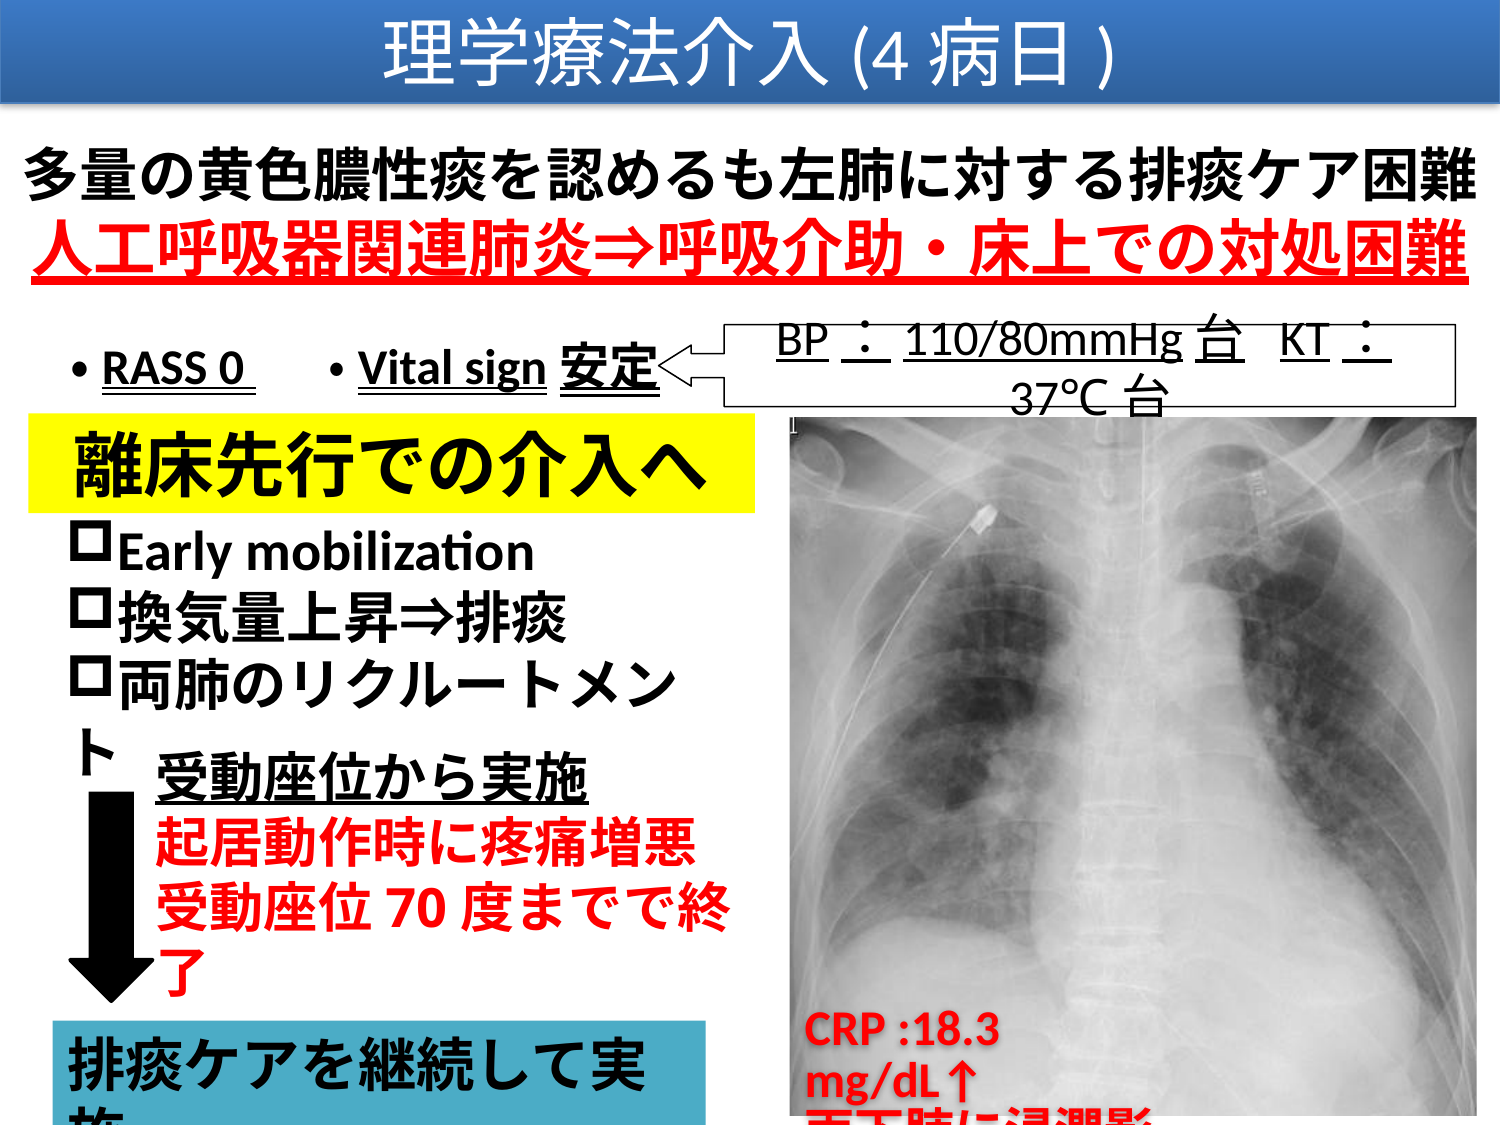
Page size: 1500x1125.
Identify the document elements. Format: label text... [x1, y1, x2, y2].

text_box 理学療法介入(4病日) [0, 0, 1500, 104]
text_box BP：110/80mmHg台 KT：37℃台 [656, 322, 1458, 409]
text_box 排痰ケアを継続して実施 [50, 1018, 708, 1125]
picture [789, 416, 1477, 1116]
text_box ・RASS 0 ・Vital sign安定 [32, 325, 699, 411]
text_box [28, 413, 756, 727]
text_box [68, 792, 139, 1004]
text_box 多量の黄色膿性痰を認めるも左肺に対する排痰ケア困難人工呼吸器関連肺炎⇒呼吸介助・床上での対処困難 [0, 129, 1500, 293]
text_box 受動座位から実施 起居動作時に疼痛増悪 受動座位70度までで終了 [139, 734, 764, 1012]
